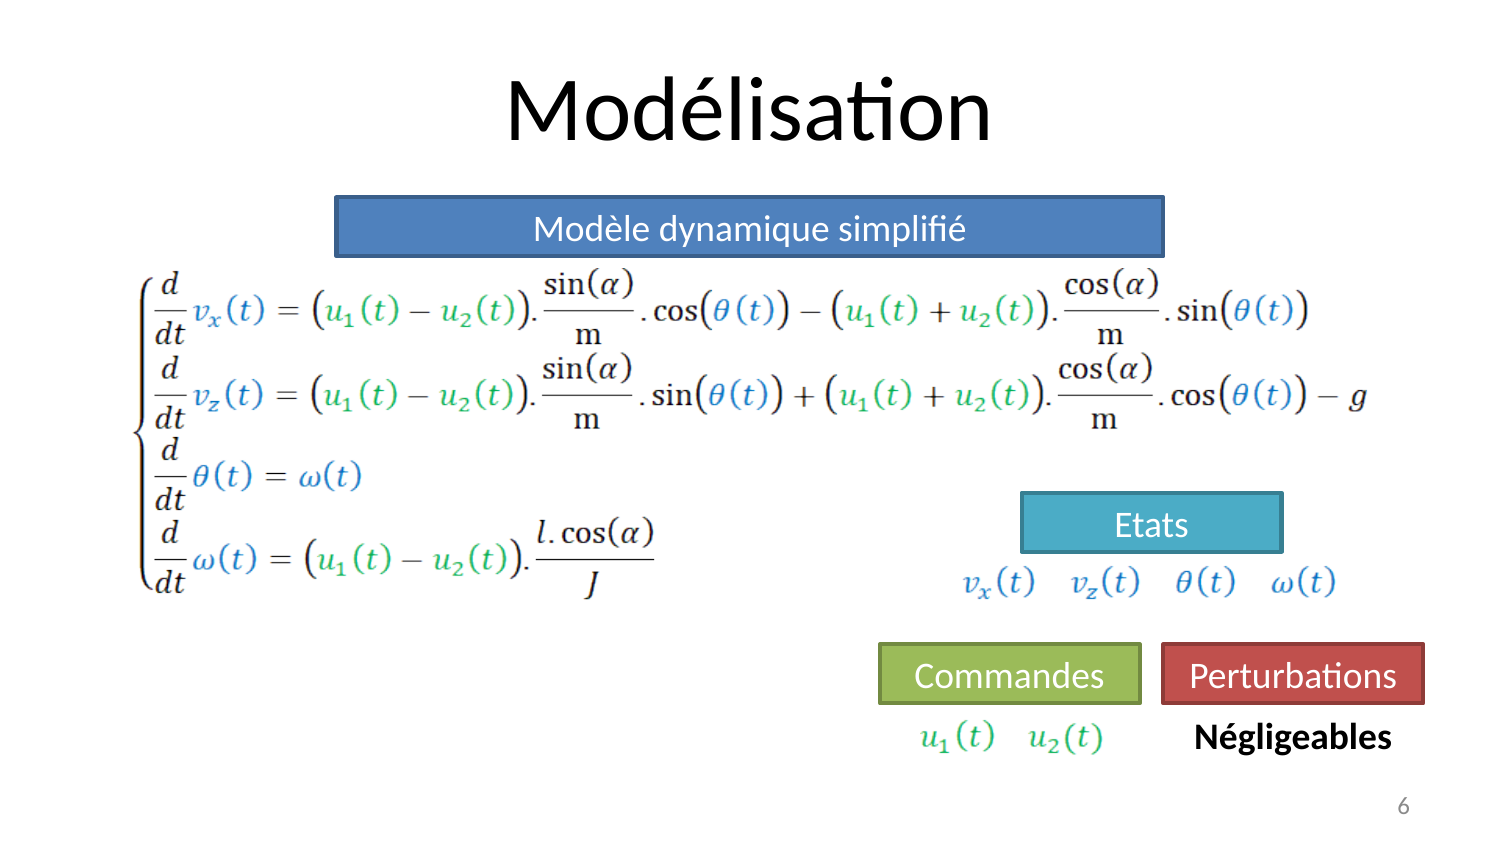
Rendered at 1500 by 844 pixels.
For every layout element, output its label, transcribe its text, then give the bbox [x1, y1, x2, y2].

picture [919, 716, 1105, 763]
text_box Négligeables [1161, 715, 1425, 755]
title Modélisation [75, 33, 1425, 175]
text_box Modèle dynamique simplifié [334, 195, 1165, 258]
slide_number 6 [1074, 782, 1425, 827]
picture [131, 268, 1369, 610]
text_box Commandes [878, 642, 1142, 705]
text_box Perturbations [1161, 642, 1425, 705]
